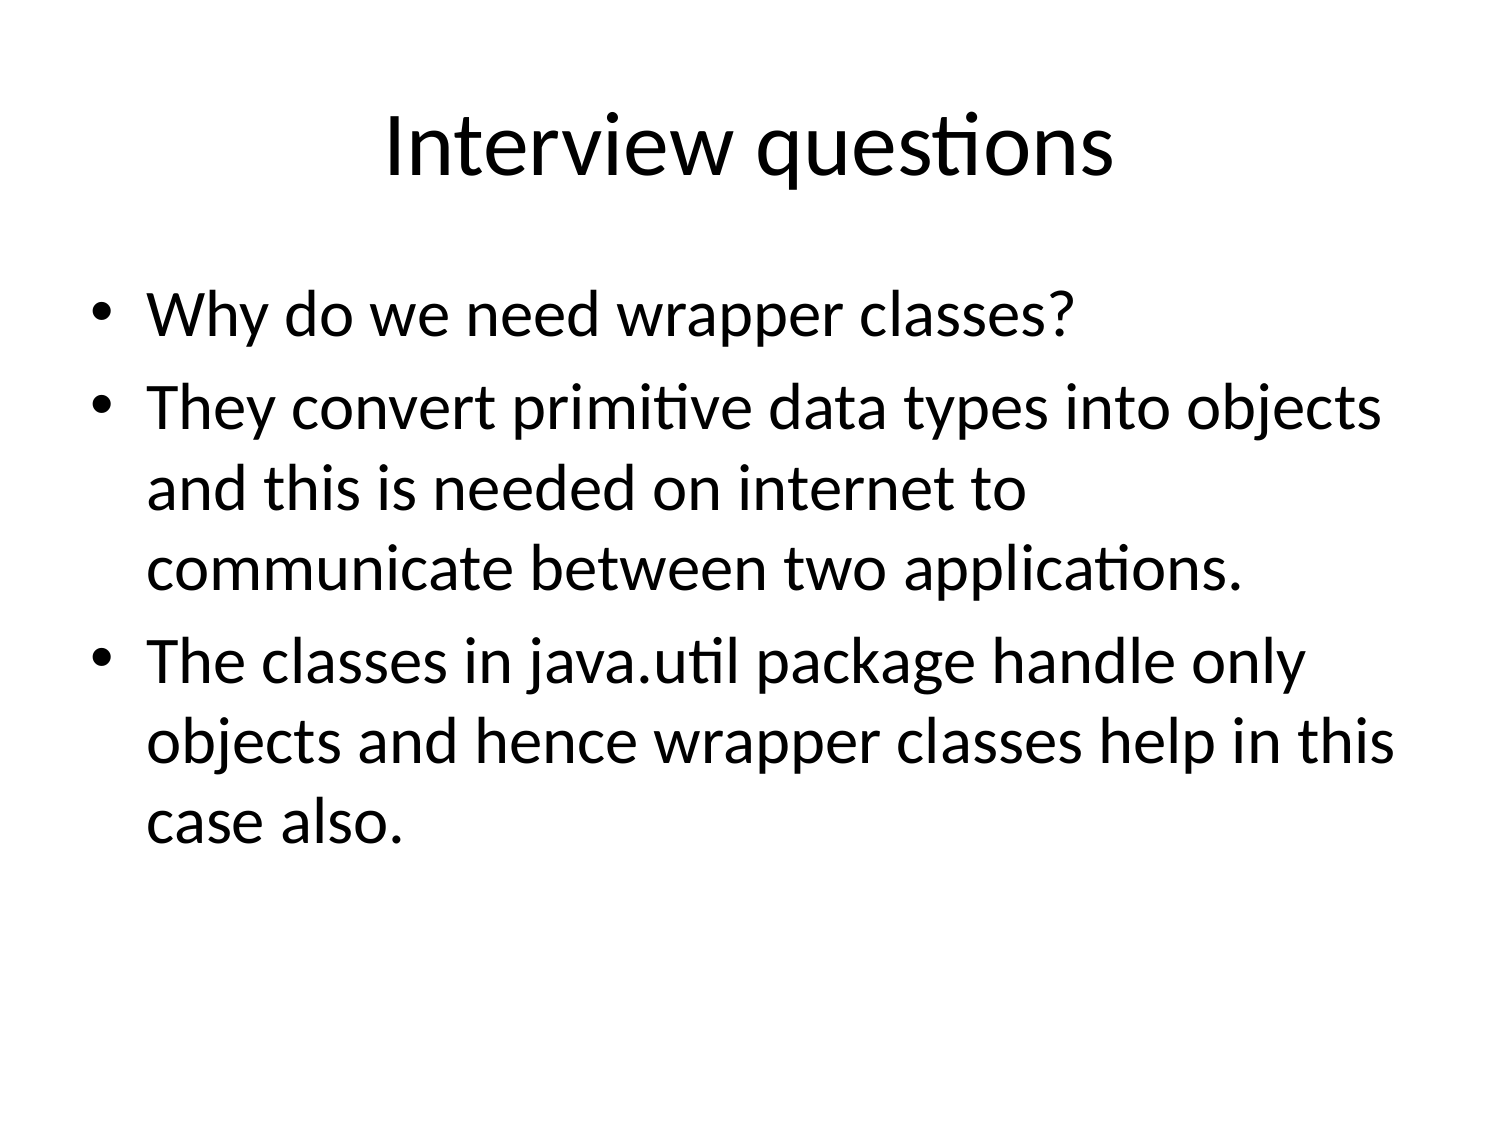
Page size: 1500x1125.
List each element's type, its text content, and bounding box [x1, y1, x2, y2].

list Why do we need wrapper classes? They convert primitive data types into objects and this is needed on internet to communicate between two applications. The classes in java.util package handle only objects and hence wrapper classes help in this case also. [75, 262, 1425, 1005]
title Interview questions [75, 45, 1425, 233]
